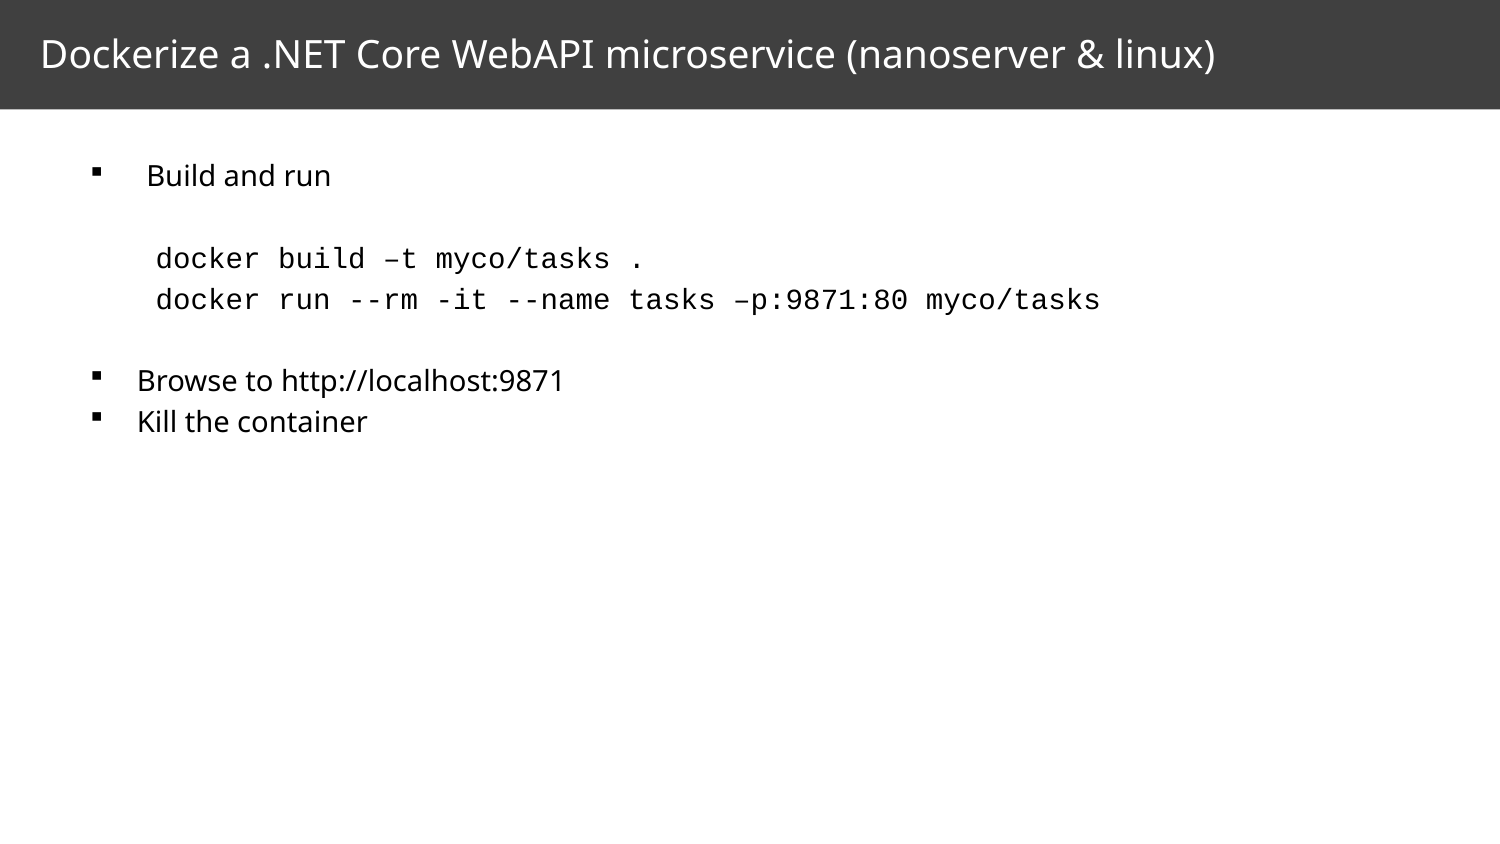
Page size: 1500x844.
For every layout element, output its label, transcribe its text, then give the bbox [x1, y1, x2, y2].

list Build and run docker build –t myco/tasks . docker run --rm -it --name tasks –p:9871:80 myco/tasks Browse to http://localhost:9871 Kill the container [75, 150, 1425, 754]
title Dockerize a .NET Core WebAPI microservice (nanoserver & linux) [24, 21, 1471, 85]
